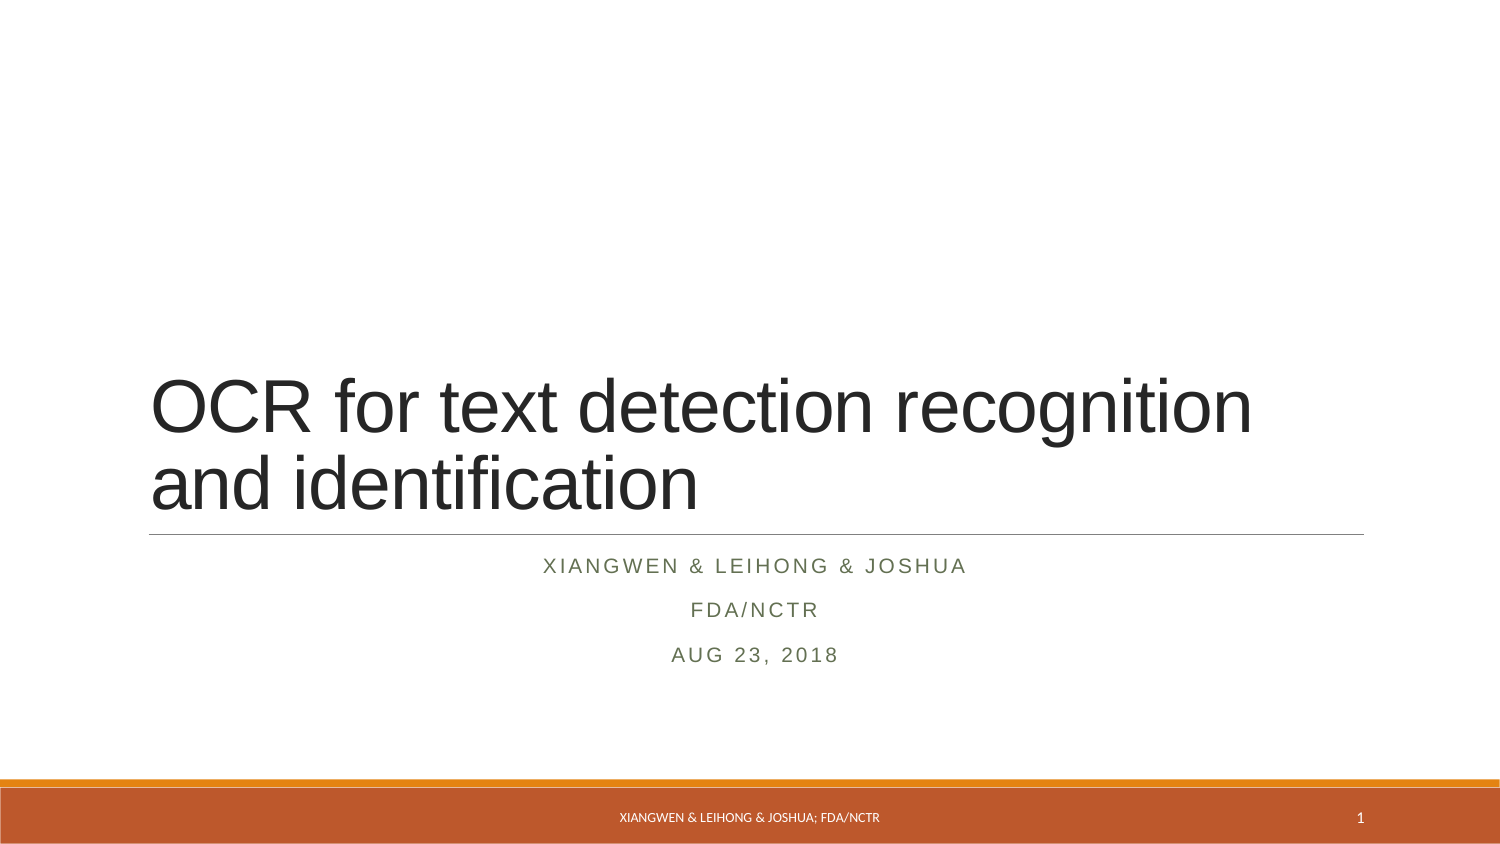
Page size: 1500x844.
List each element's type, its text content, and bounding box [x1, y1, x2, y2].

slide_number 1 [1218, 794, 1380, 840]
subtitle Xiangwen & Leihong & Joshua FDA/NCTR Aug 23, 2018 [135, 548, 1373, 689]
footer Xiangwen & Leihong & Joshua; FDA/NCTR [453, 794, 1047, 840]
title OCR for text detection recognition and identification [135, 93, 1373, 533]
